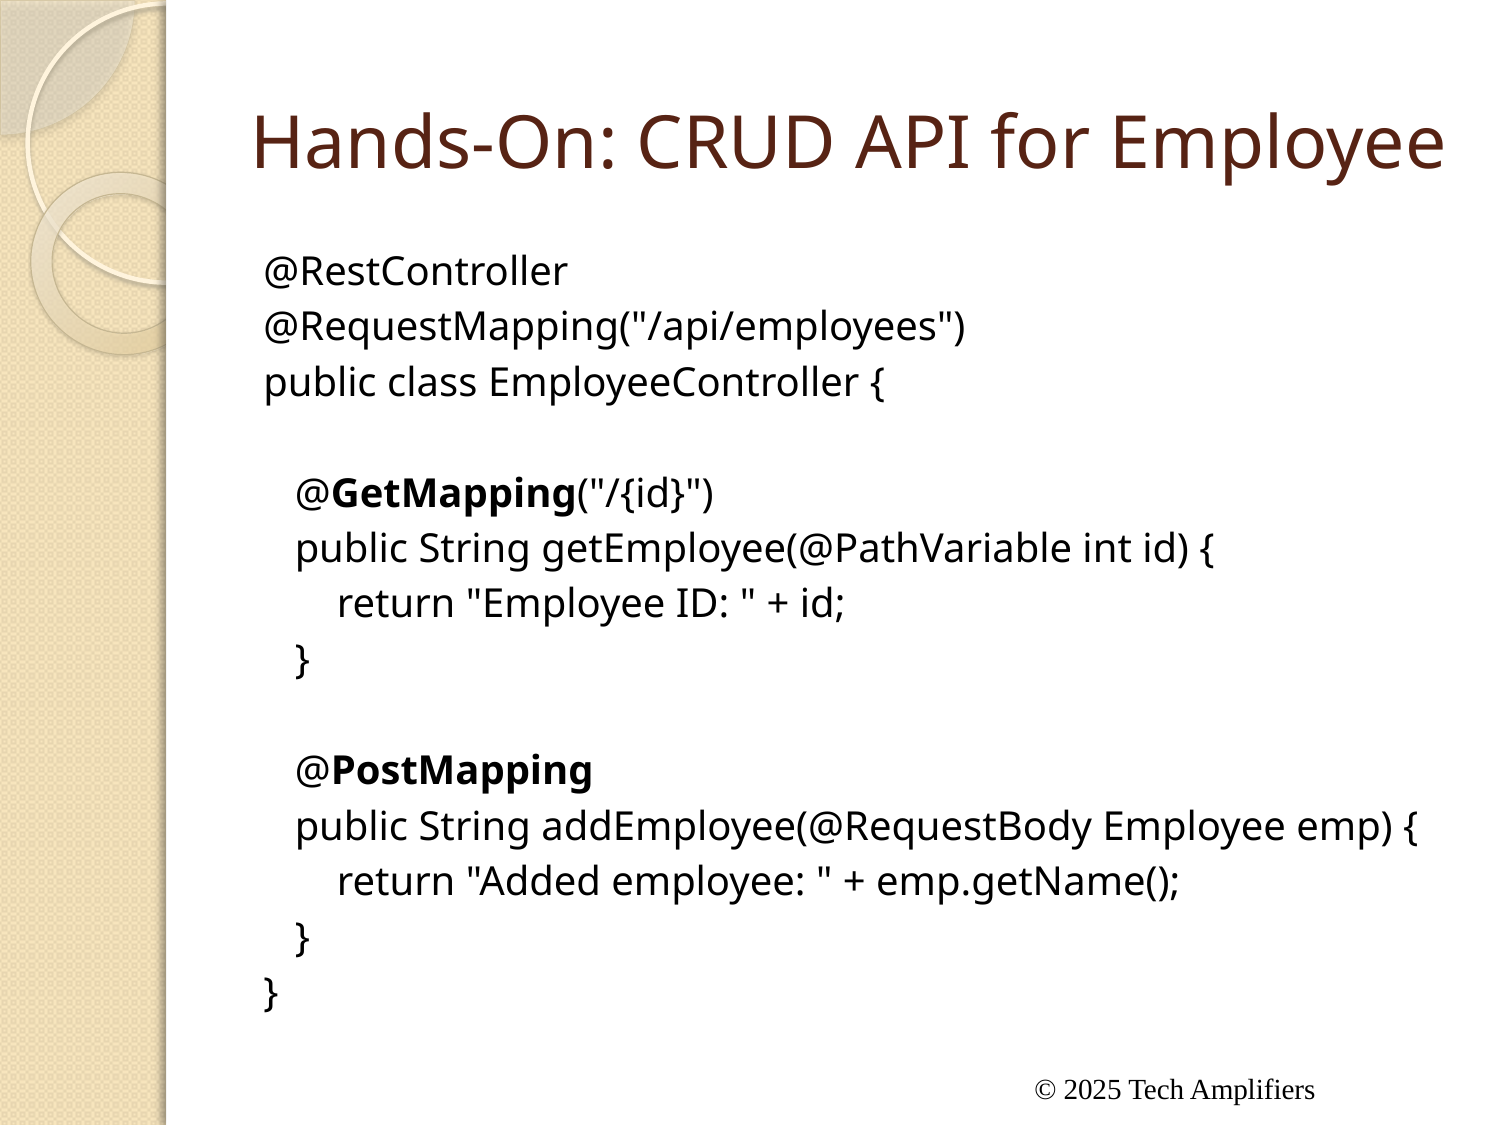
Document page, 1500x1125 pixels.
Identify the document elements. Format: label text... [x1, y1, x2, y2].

footer © 2025 Tech Amplifiers [937, 1034, 1413, 1113]
title Hands-On: CRUD API for Employee [235, 45, 1466, 233]
list @RestController @RequestMapping("/api/employees") public class EmployeeController { @GetMapping("/{id}") public String getEmployee(@PathVariable int id) { return "Employee ID: " + id; } @PostMapping public String addEmployee(@RequestBody Employee emp) { return "Added employee: " + emp.getName(); } } [235, 237, 1466, 1025]
